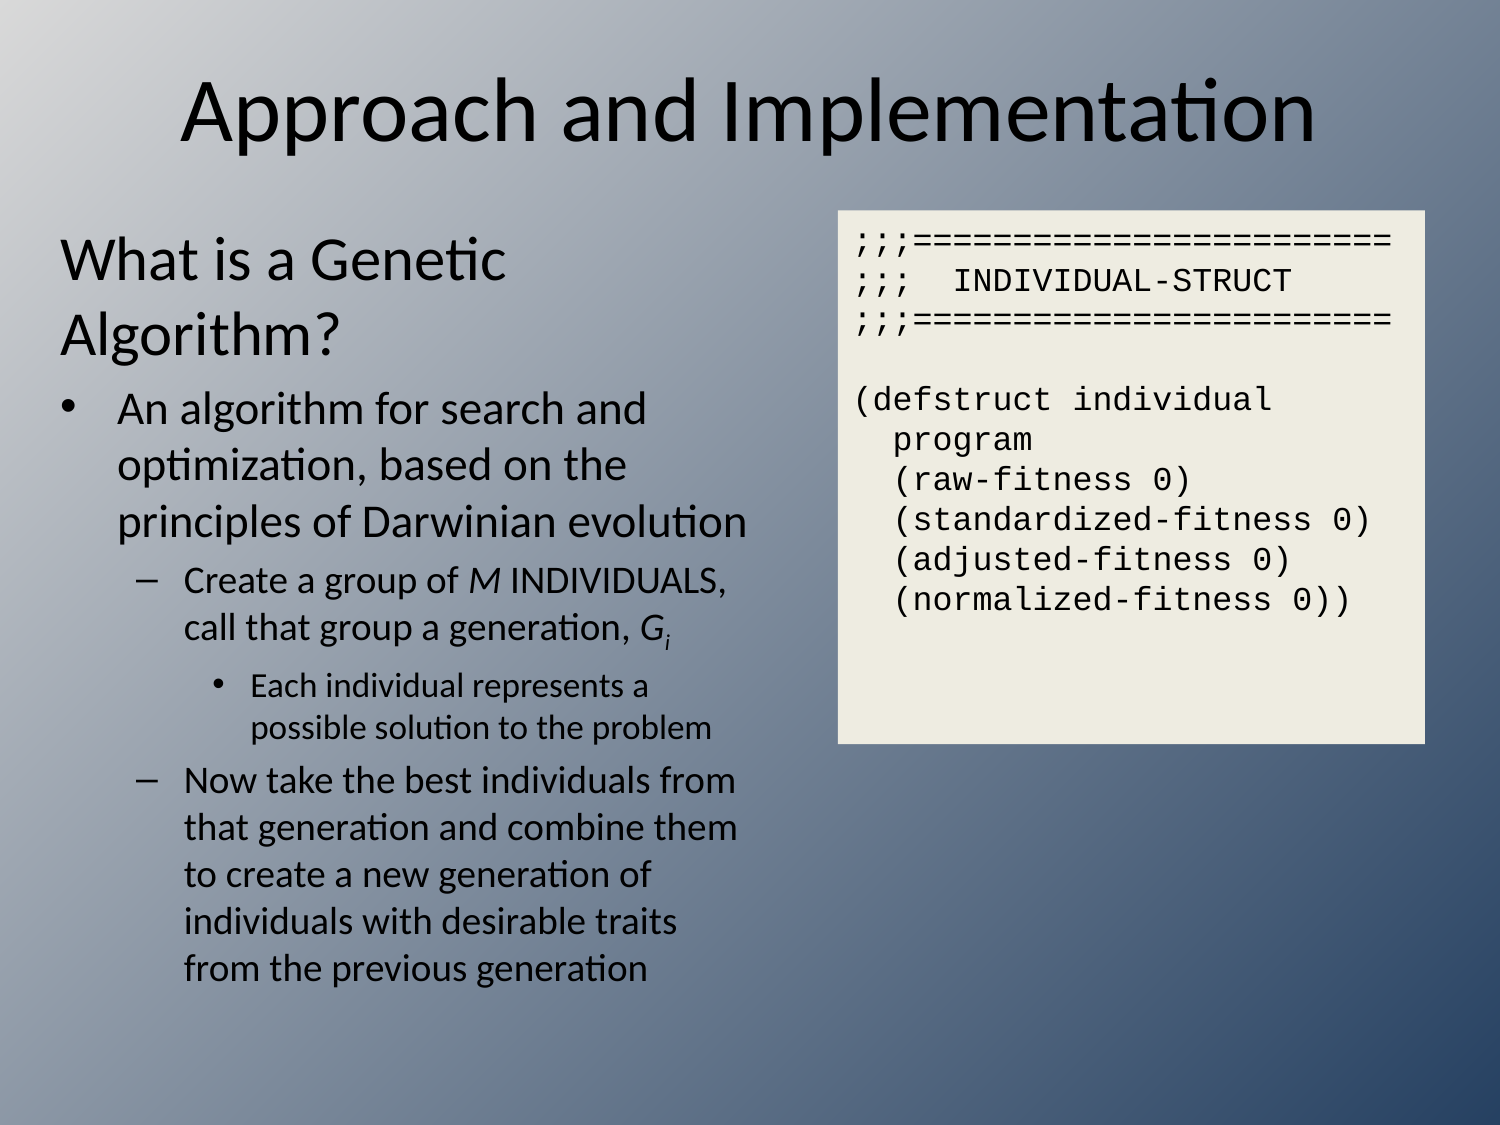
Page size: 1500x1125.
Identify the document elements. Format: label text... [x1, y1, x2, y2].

text_box ;;;======================== ;;; INDIVIDUAL-STRUCT ;;;======================== (defstruct individual program (raw-fitness 0) (standardized-fitness 0) (adjusted-fitness 0) (normalized-fitness 0)) [837, 210, 1425, 745]
title Approach and Implementation [75, 29, 1425, 180]
list What is a Genetic Algorithm? An algorithm for search and optimization, based on the principles of Darwinian evolution Create a group of M INDIVIDUALS, call that group a generation, Gi Each individual represents a possible solution to the problem Now take the best individuals from that generation and combine them to create a new generation of individuals with desirable traits from the previous generation [45, 210, 768, 1007]
